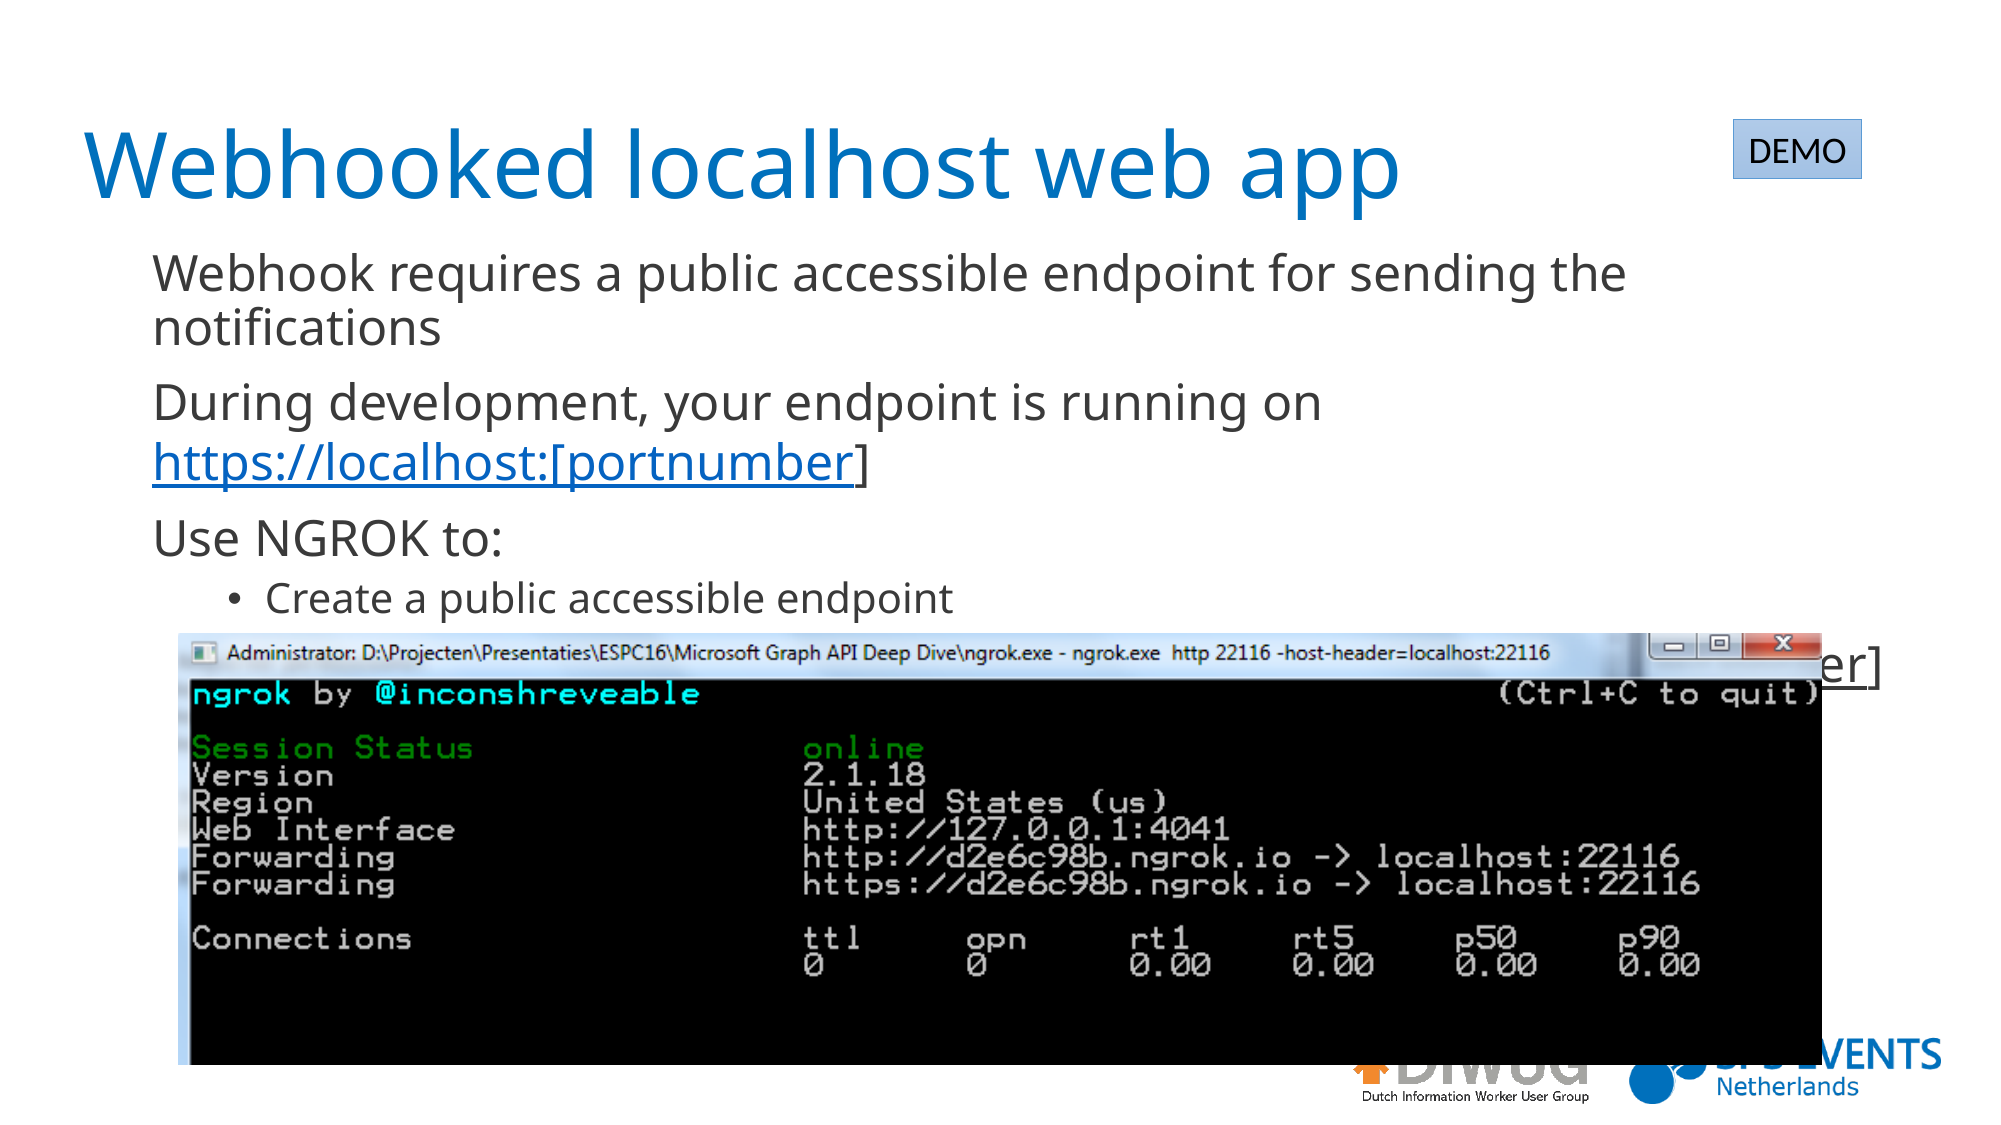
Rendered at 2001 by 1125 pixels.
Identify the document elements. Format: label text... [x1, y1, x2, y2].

picture [178, 633, 1941, 1104]
text_box DEMO [1733, 119, 1862, 179]
title Webhooked localhost web app [68, 59, 1941, 278]
list Webhook requires a public accessible endpoint for sending the notifications During development, your endpoint is running on https://localhost:[portnumber] Use NGROK to: Create a public accessible endpoint Tunnel the request from the public endpoint to https://localhost:[portnumber] [137, 240, 1932, 968]
